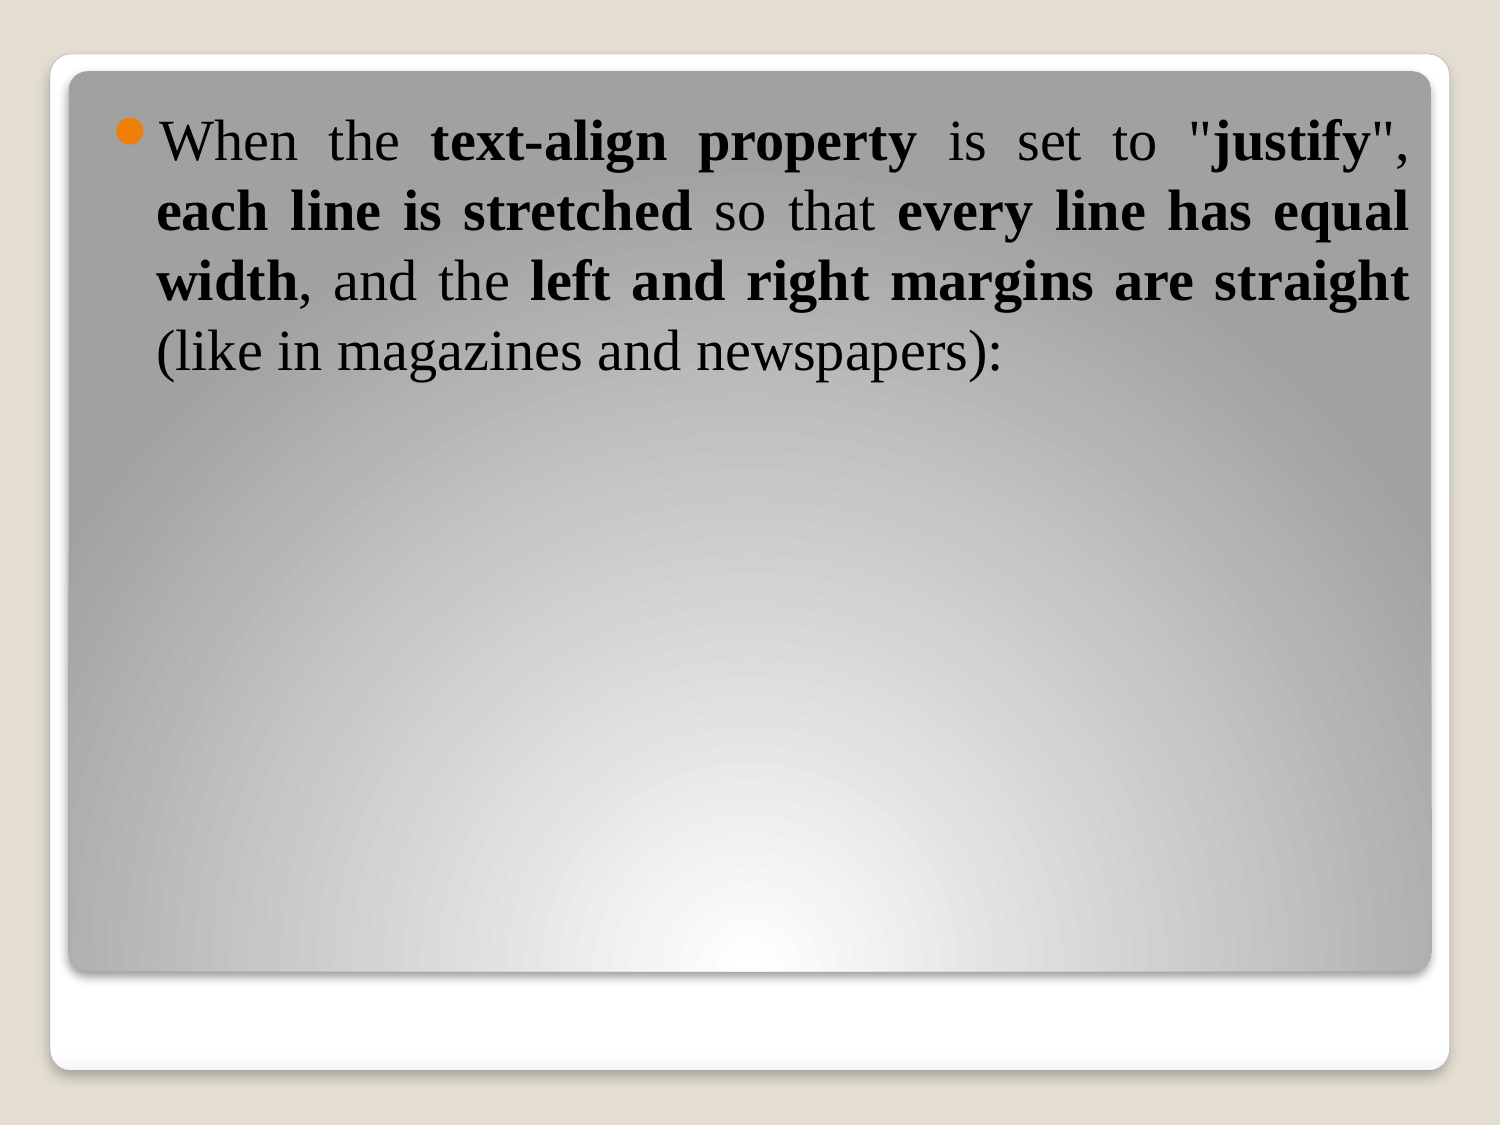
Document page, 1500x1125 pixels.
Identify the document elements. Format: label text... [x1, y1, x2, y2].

list When the text-align property is set to "justify", each line is stretched so that every line has equal width, and the left and right margins are straight (like in magazines and newspapers): [82, 86, 1425, 774]
